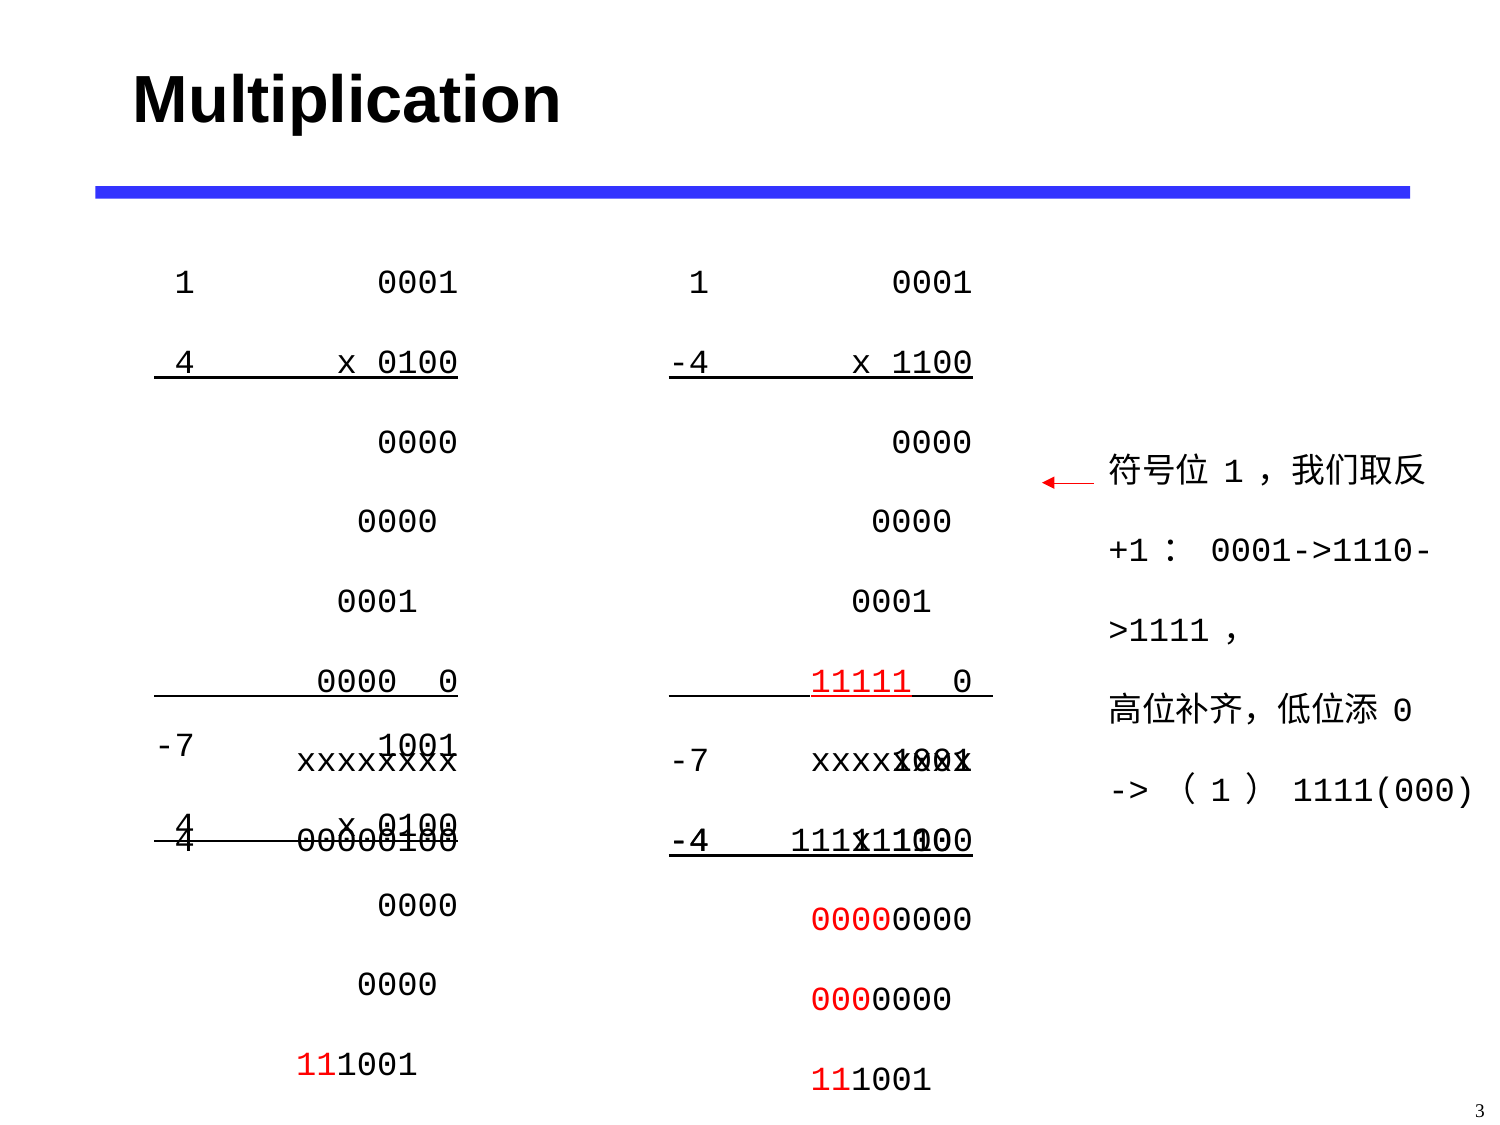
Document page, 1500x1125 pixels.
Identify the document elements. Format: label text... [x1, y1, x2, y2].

text_box 1 0001 4 x 0100 0000 0000 0001 0000 0 xxxxxxxx 4 00000100 [139, 213, 583, 676]
title Multiplication [117, 11, 1393, 180]
slide_number 3 [1427, 1068, 1500, 1125]
text_box -7 1001 4 x 0100 0000 0000 111001 0000 0 xxxxxxxx -28 11100100 [139, 676, 583, 1125]
text_box 1 0001 -4 x 1100 0000 0000 0001 11111 0 xxxxxxxx -4 11111100 [654, 213, 1053, 691]
text_box -7 1001 -4 x 1100 00000000 0000000 111001 00111 0 (符号位1，同上) xxxxxxxx 28 100011100 [654, 691, 1427, 1125]
text_box 符号位1，我们取反+1：0001->1110->1111， 高位补齐，低位添0 ->（1）1111(000) [1093, 401, 1500, 816]
